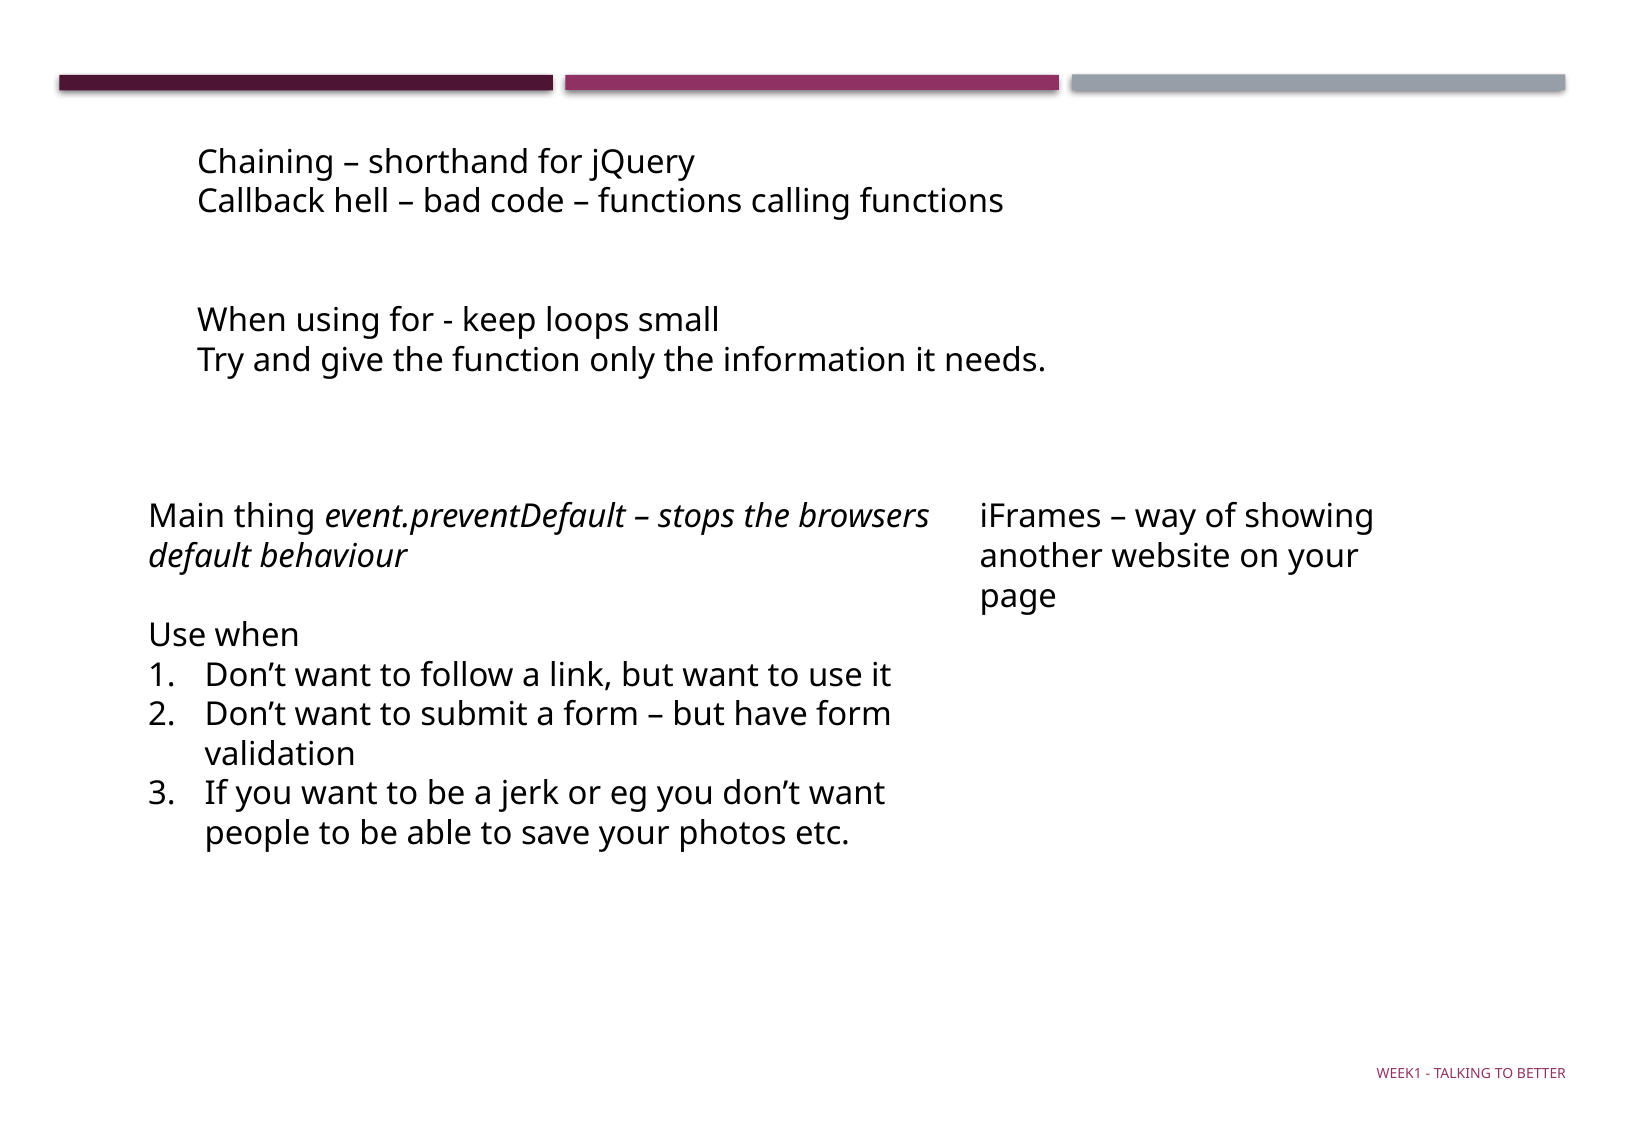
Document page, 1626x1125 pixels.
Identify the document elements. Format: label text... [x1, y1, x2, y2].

text_box iFrames – way of showing another website on your page [964, 487, 1454, 661]
text_box Main thing event.preventDefault – stops the browsers default behaviour Use when Don’t want to follow a link, but want to use it Don’t want to submit a form – but have form validation If you want to be a jerk or eg you don’t want people to be able to save your photos etc. [133, 487, 946, 898]
footer Week1 - talking to Better [1361, 1050, 1598, 1098]
text_box Chaining – shorthand for jQuery Callback hell – bad code – functions calling functions When using for - keep loops small Try and give the function only the information it needs. [182, 132, 1127, 583]
